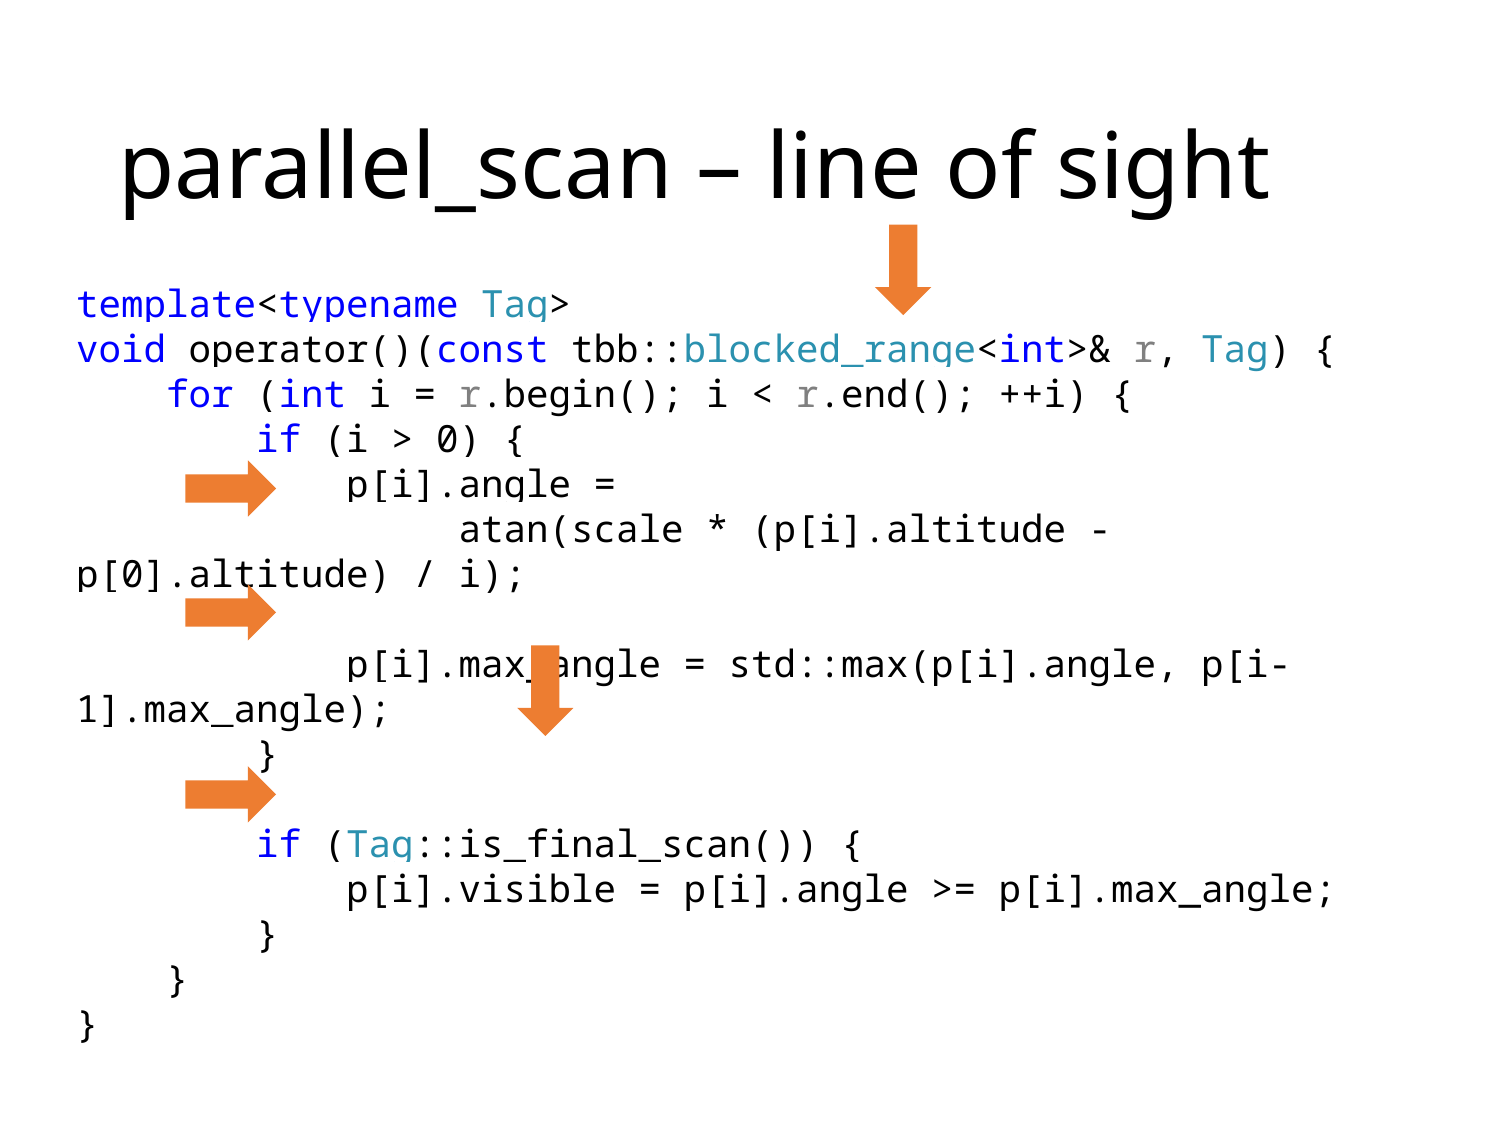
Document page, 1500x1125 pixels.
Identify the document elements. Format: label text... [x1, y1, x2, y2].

text_box [514, 644, 576, 738]
text_box [184, 457, 278, 520]
title parallel_scan – line of sight [103, 59, 1397, 278]
text_box template<typename Tag> void operator()(const tbb::blocked_range<int>& r, Tag) { for (int i = r.begin(); i < r.end(); ++i) { if (i > 0) { p[i].angle = atan(scale * (p[i].altitude - p[0].altitude) / i); p[i].max_angle = std::max(p[i].angle, p[i-1].max_angle); } if (Tag::is_final_scan()) { p[i].visible = p[i].angle >= p[i].max_angle; } } } [61, 272, 1499, 1088]
text_box [184, 581, 278, 644]
text_box [872, 223, 934, 317]
text_box [184, 763, 278, 826]
